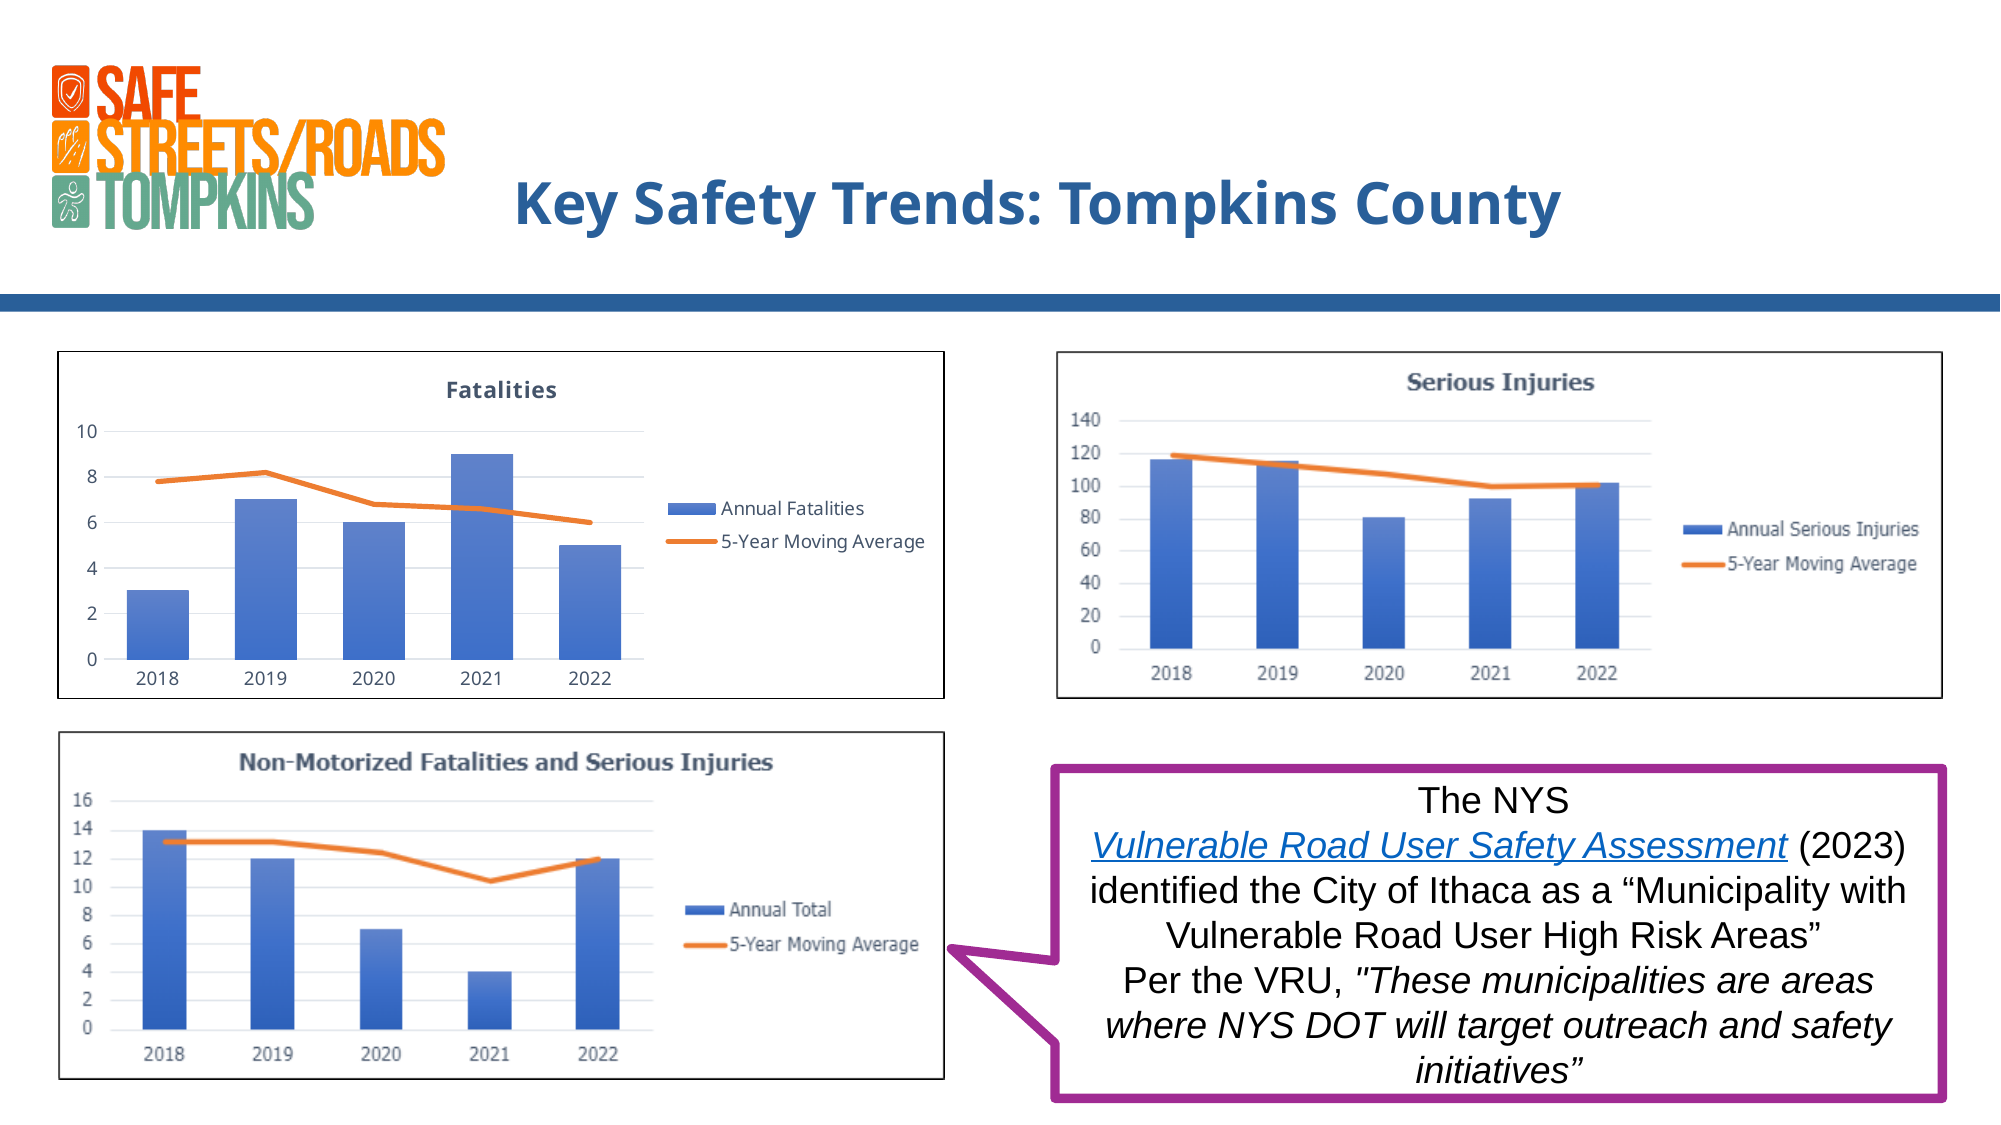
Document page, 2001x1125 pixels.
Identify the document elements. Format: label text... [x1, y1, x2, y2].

title Key Safety Trends: Tompkins County [287, 135, 1788, 245]
picture [1054, 350, 1943, 700]
text_box [0, 293, 2000, 313]
text_box The NYS Vulnerable Road User Safety Assessment (2023) identified the City of Ithaca as a “Municipality with Vulnerable Road User High Risk Areas” Per the VRU, "These municipalities are areas where NYS DOT will target outreach and safety initiatives” [951, 768, 1943, 1099]
chart [56, 350, 946, 700]
picture [52, 64, 451, 230]
picture [56, 730, 946, 1080]
